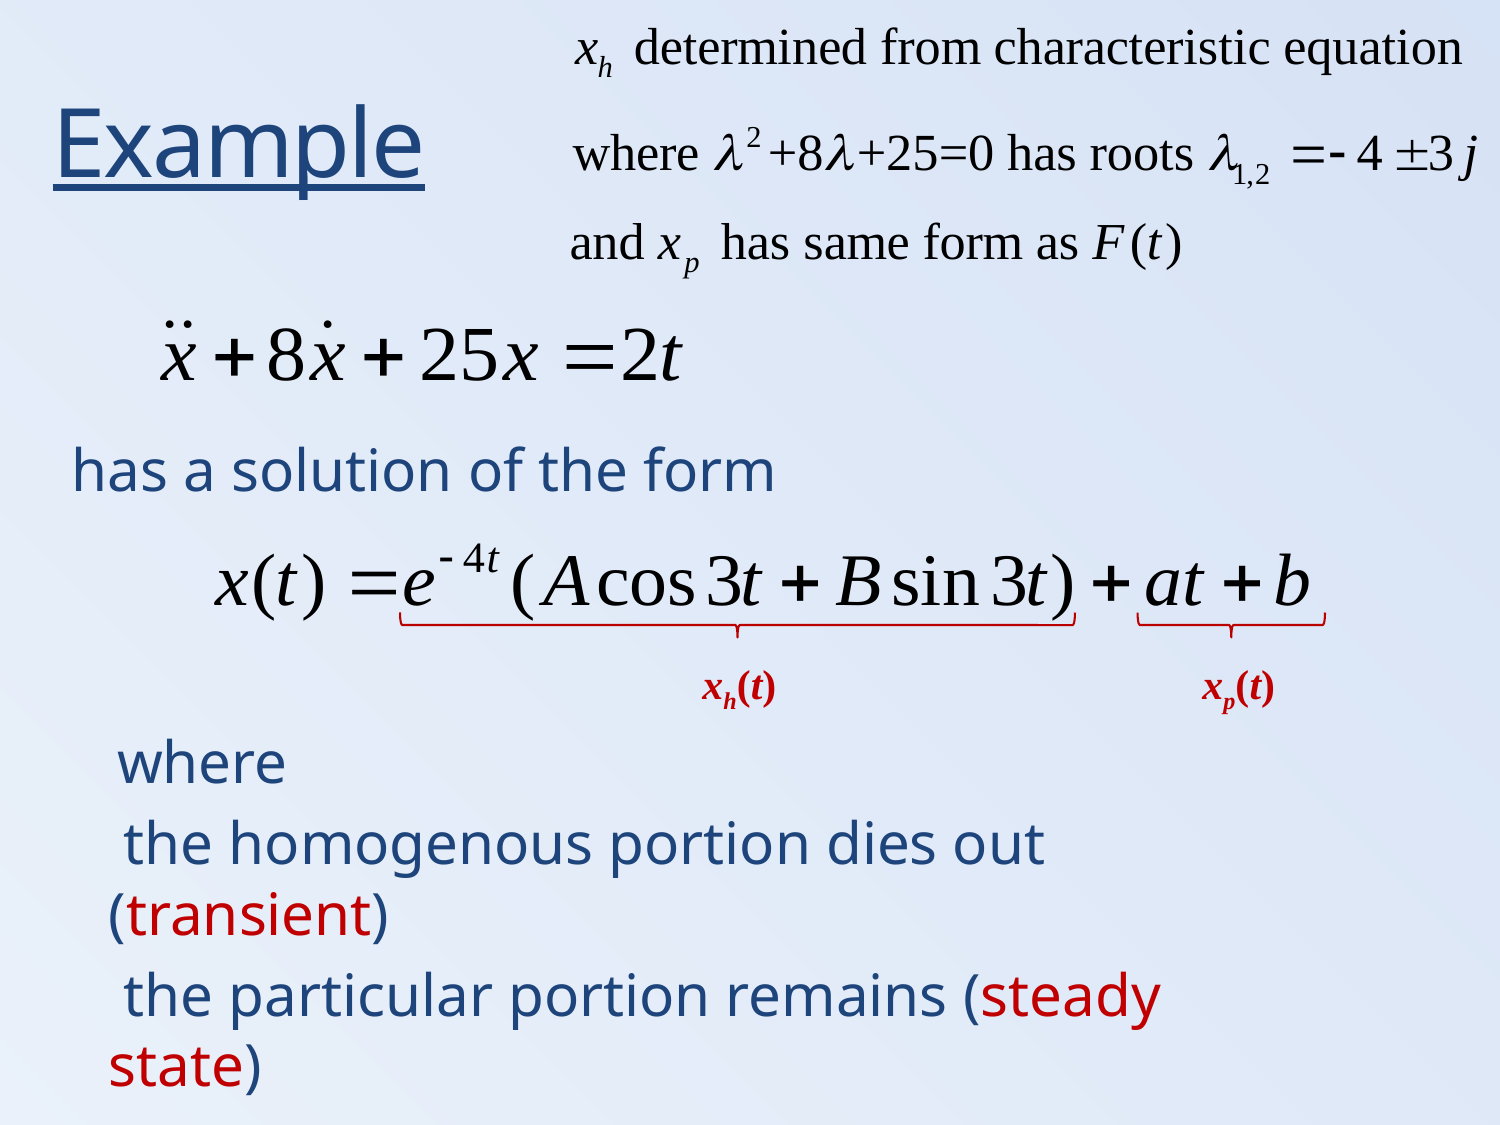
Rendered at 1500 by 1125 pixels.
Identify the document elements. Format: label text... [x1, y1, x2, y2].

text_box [199, 524, 1326, 637]
list has a solution of the form where the homogenous portion dies out (transient) the particular portion remains (steady state) [37, 262, 1288, 1088]
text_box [561, 206, 1191, 291]
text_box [563, 11, 1476, 92]
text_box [563, 113, 1488, 202]
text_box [145, 308, 701, 401]
title Example [37, 45, 1288, 233]
text_box xh(t) [687, 650, 800, 722]
text_box xp(t) [1187, 650, 1300, 722]
